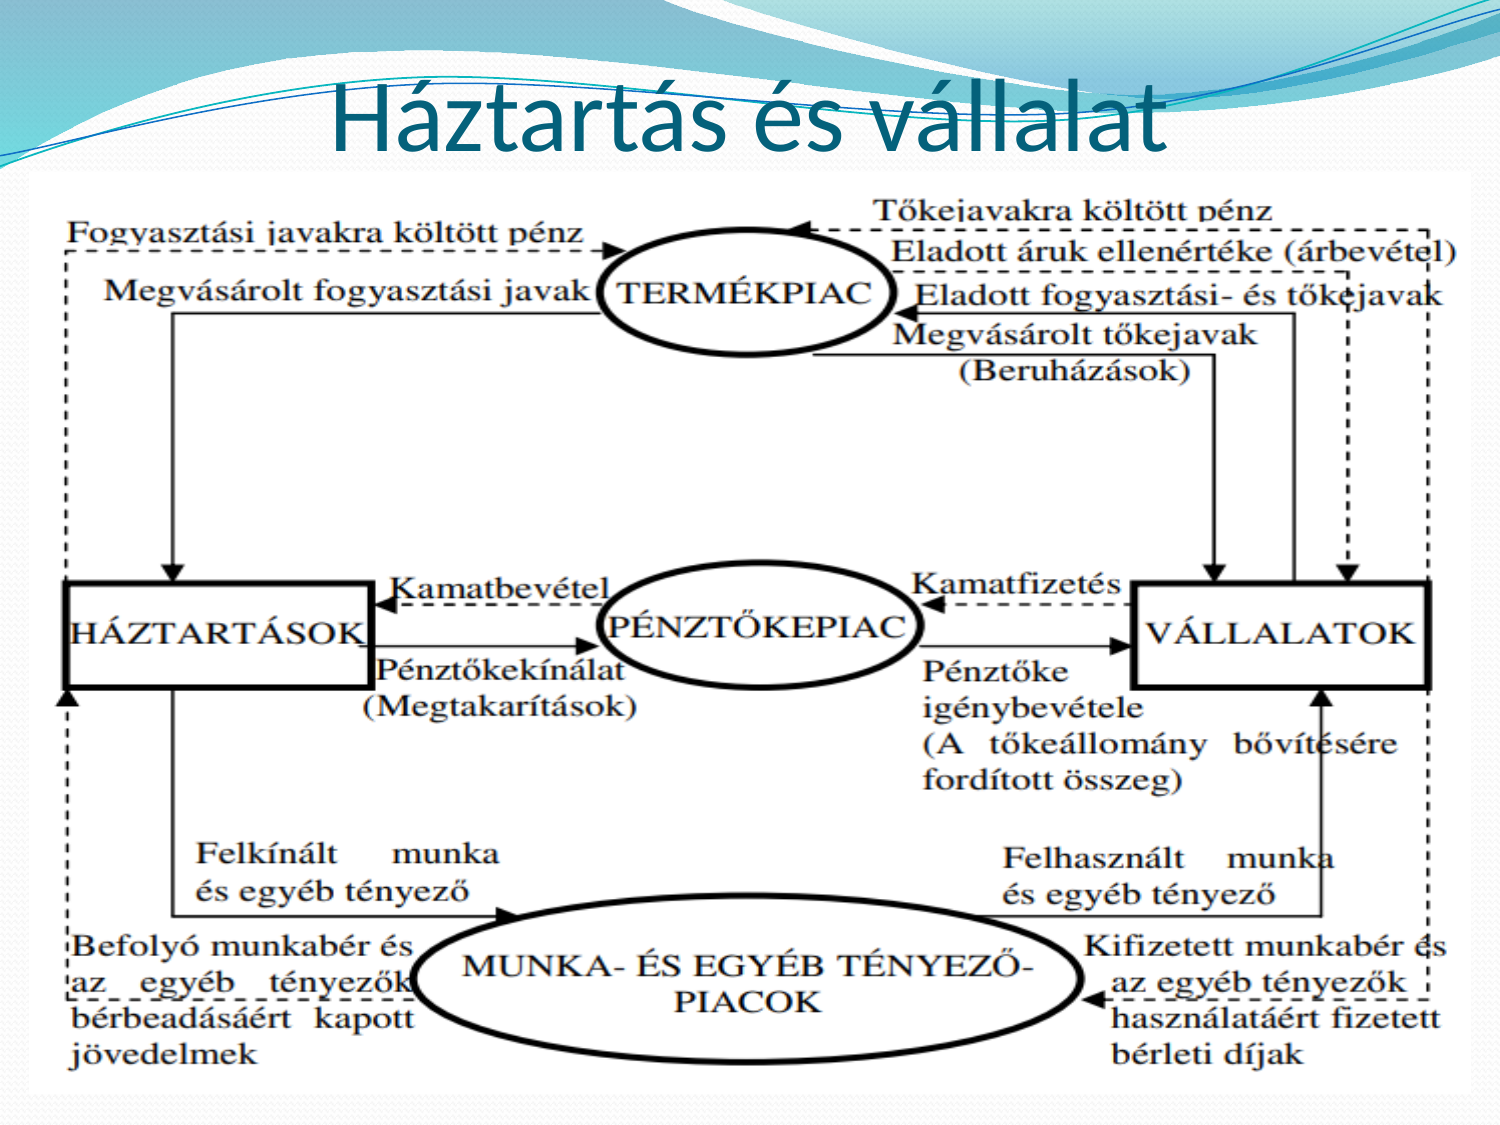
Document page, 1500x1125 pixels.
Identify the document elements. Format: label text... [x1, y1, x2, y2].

title Háztartás és vállalat [75, 30, 1425, 172]
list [29, 172, 1471, 1095]
